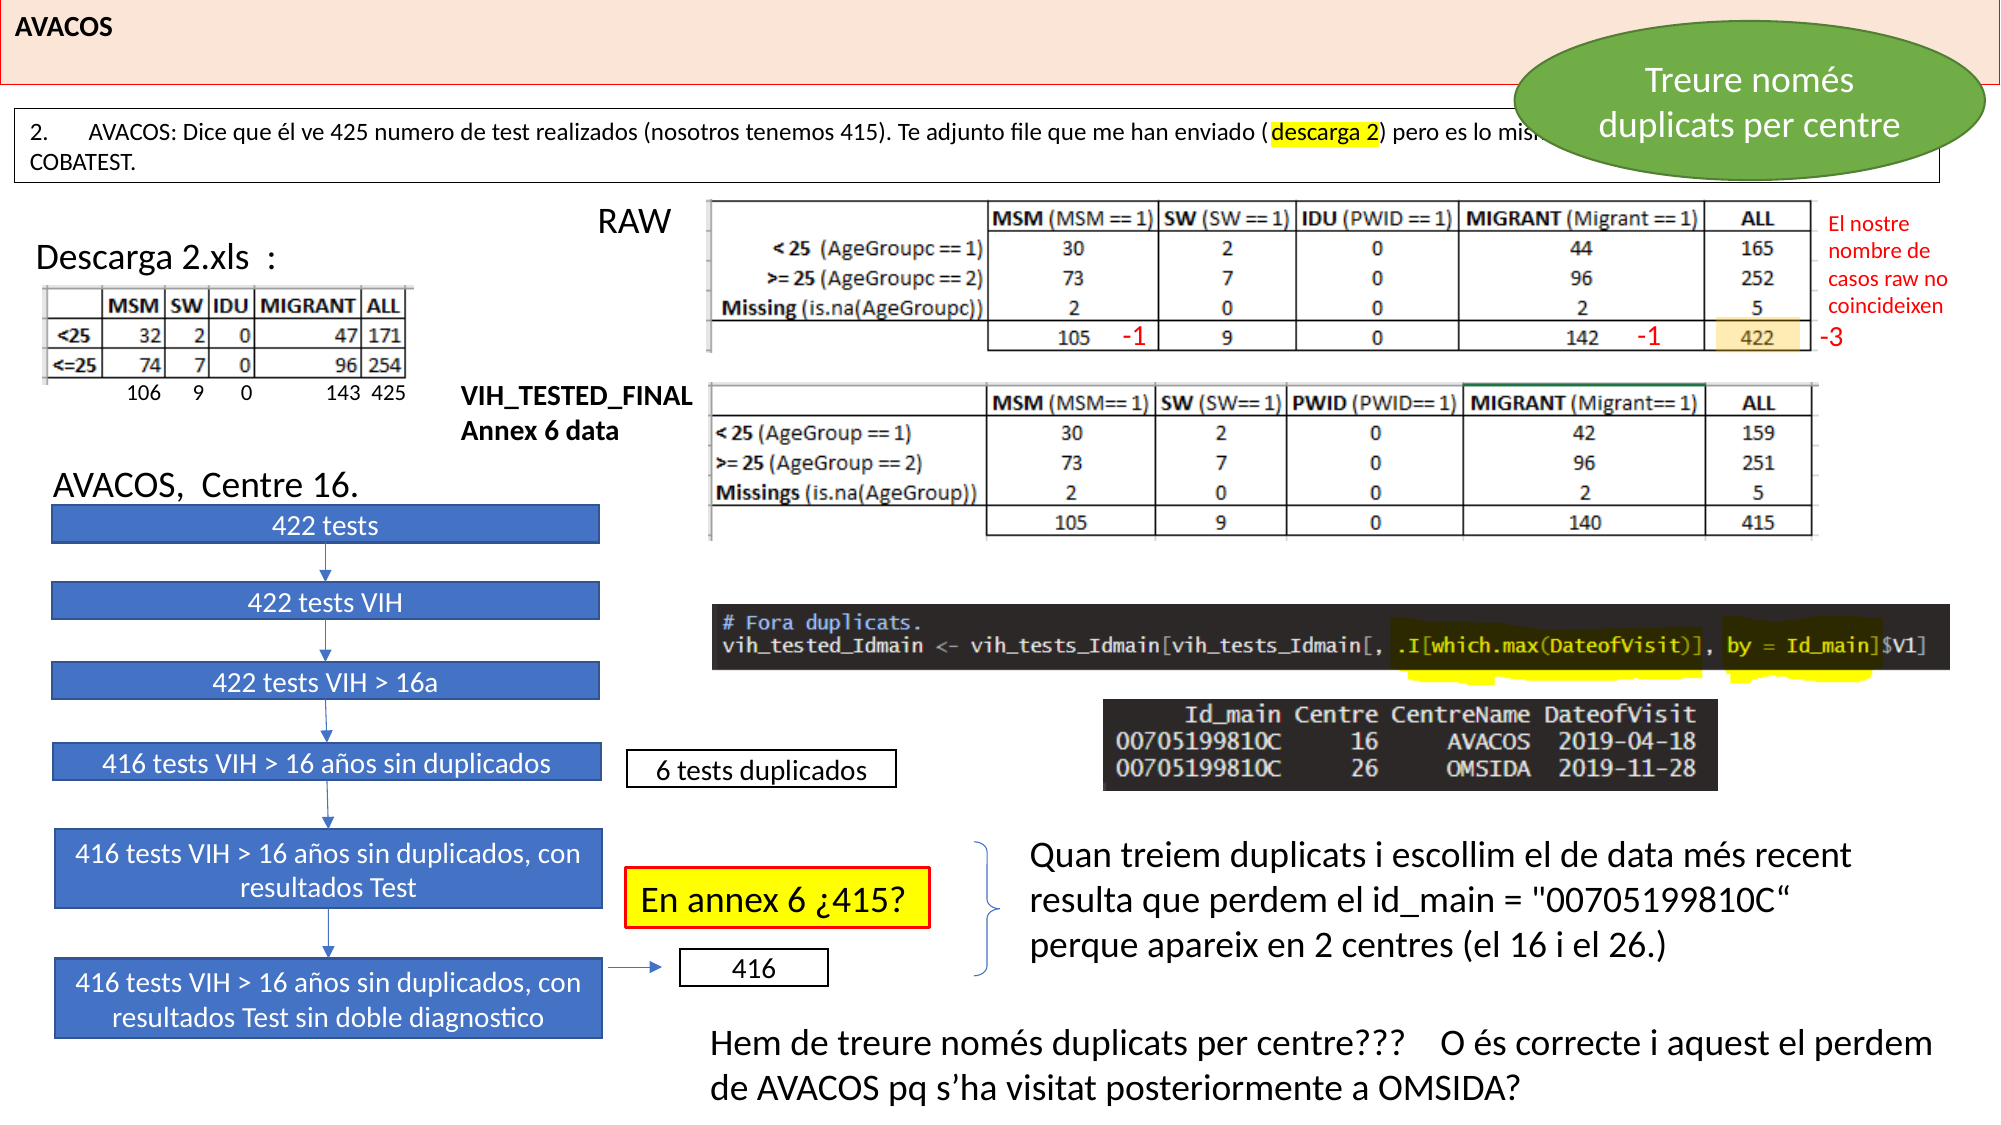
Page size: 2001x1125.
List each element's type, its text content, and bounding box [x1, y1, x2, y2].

picture [712, 604, 1950, 685]
text_box Hem de treure només duplicats per centre??? O és correcte i aquest el perdem de AVACOS pq s’ha visitat posteriormente a OMSIDA? [695, 1010, 1967, 1116]
picture [707, 382, 1819, 541]
text_box Descarga 2.xls : [21, 224, 436, 285]
text_box RAW [582, 188, 696, 249]
text_box En annex 6 ¿415? [625, 867, 930, 928]
text_box 416 [679, 948, 829, 987]
picture [42, 285, 414, 386]
picture [1103, 699, 1718, 791]
text_box [973, 841, 1001, 977]
text_box Treure només duplicats per centre [1513, 19, 1986, 182]
text_box -1 [1107, 353, 1184, 359]
text_box -3 [1805, 326, 1866, 360]
picture [706, 199, 1818, 353]
text_box 6 tests duplicados [626, 749, 897, 788]
text_box 416 tests VIH > 16 años sin duplicados, con resultados Test sin doble diagnostico [54, 957, 603, 1039]
text_box AVACOS, Centre 16. [38, 453, 453, 513]
text_box El nostre nombre de casos raw no coincideixen [1818, 200, 2000, 326]
text_box -1 [1622, 353, 1699, 359]
text_box 422 tests [51, 504, 600, 544]
text_box 2. AVACOS: Dice que él ve 425 numero de test realizados (nosotros tenemos 415). Te adjunto file que me han enviado (descarga 2) pero es lo mismo que tenemos nosotros en COBATEST. [14, 108, 1940, 183]
text_box 416 tests VIH > 16 años sin duplicados [52, 742, 602, 781]
text_box 416 tests VIH > 16 años sin duplicados, con resultados Test [54, 828, 603, 909]
text_box AVACOS [0, 0, 2000, 85]
text_box 422 tests VIH [51, 581, 600, 620]
text_box Quan treiem duplicats i escollim el de data més recent resulta que perdem el id_main = "00705199810C“ perque apareix en 2 centres (el 16 i el 26.) [1014, 822, 1898, 973]
text_box VIH_TESTED_FINAL Annex 6 data [446, 369, 726, 454]
text_box 106 9 0 143 425 [111, 370, 436, 413]
text_box 422 tests VIH > 16a [51, 661, 600, 700]
